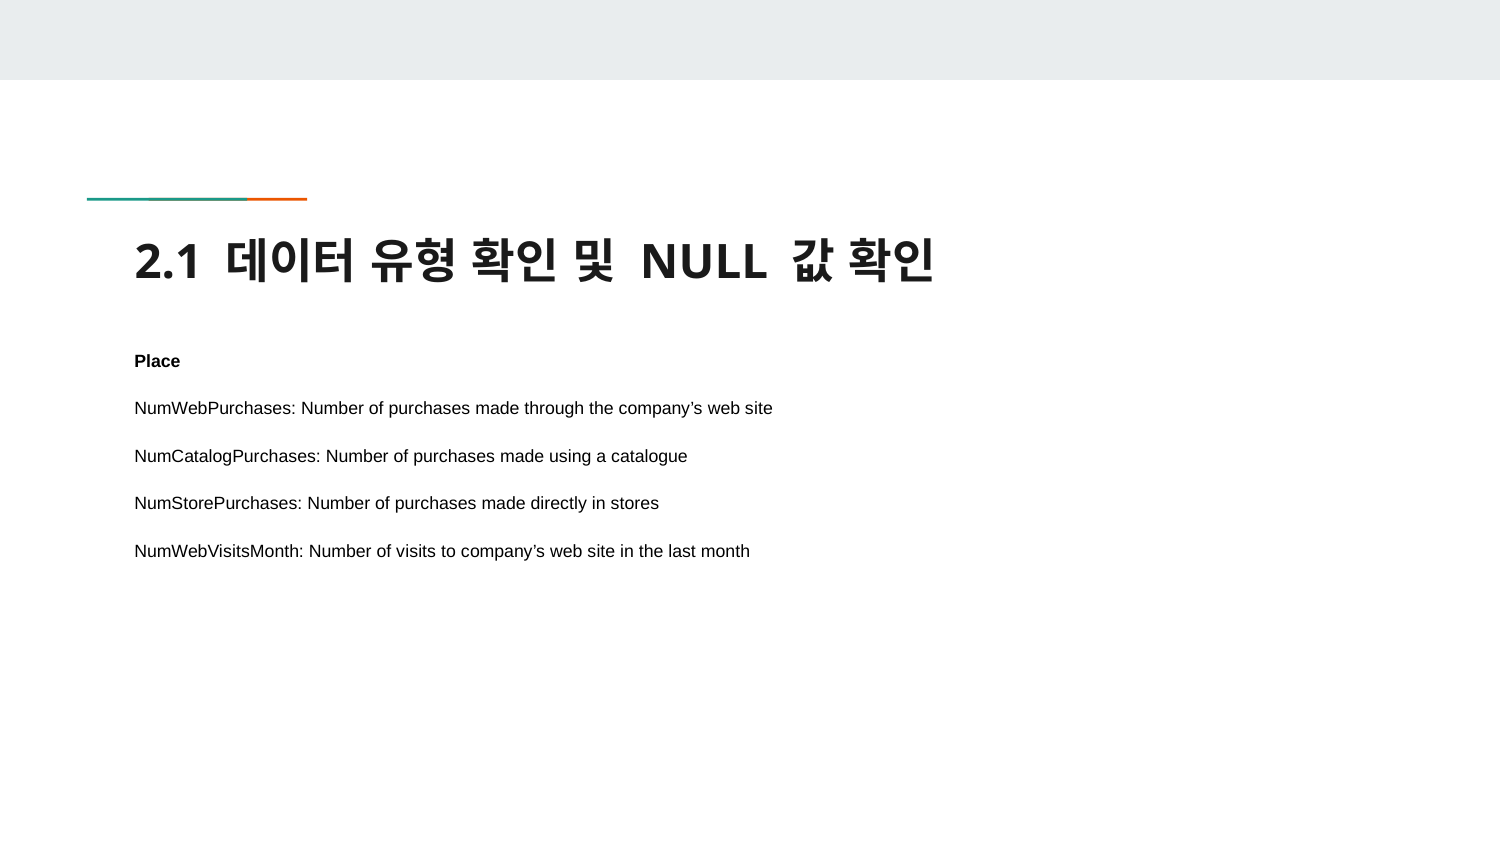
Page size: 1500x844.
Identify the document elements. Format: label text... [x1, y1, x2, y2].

list Place NumWebPurchases: Number of purchases made through the company’s web site NumCatalogPurchases: Number of purchases made using a catalogue NumStorePurchases: Number of purchases made directly in stores NumWebVisitsMonth: Number of visits to company’s web site in the last month [119, 331, 1381, 703]
title 2.1 데이터 유형 확인 및 NULL 값 확인 [119, 216, 1381, 305]
